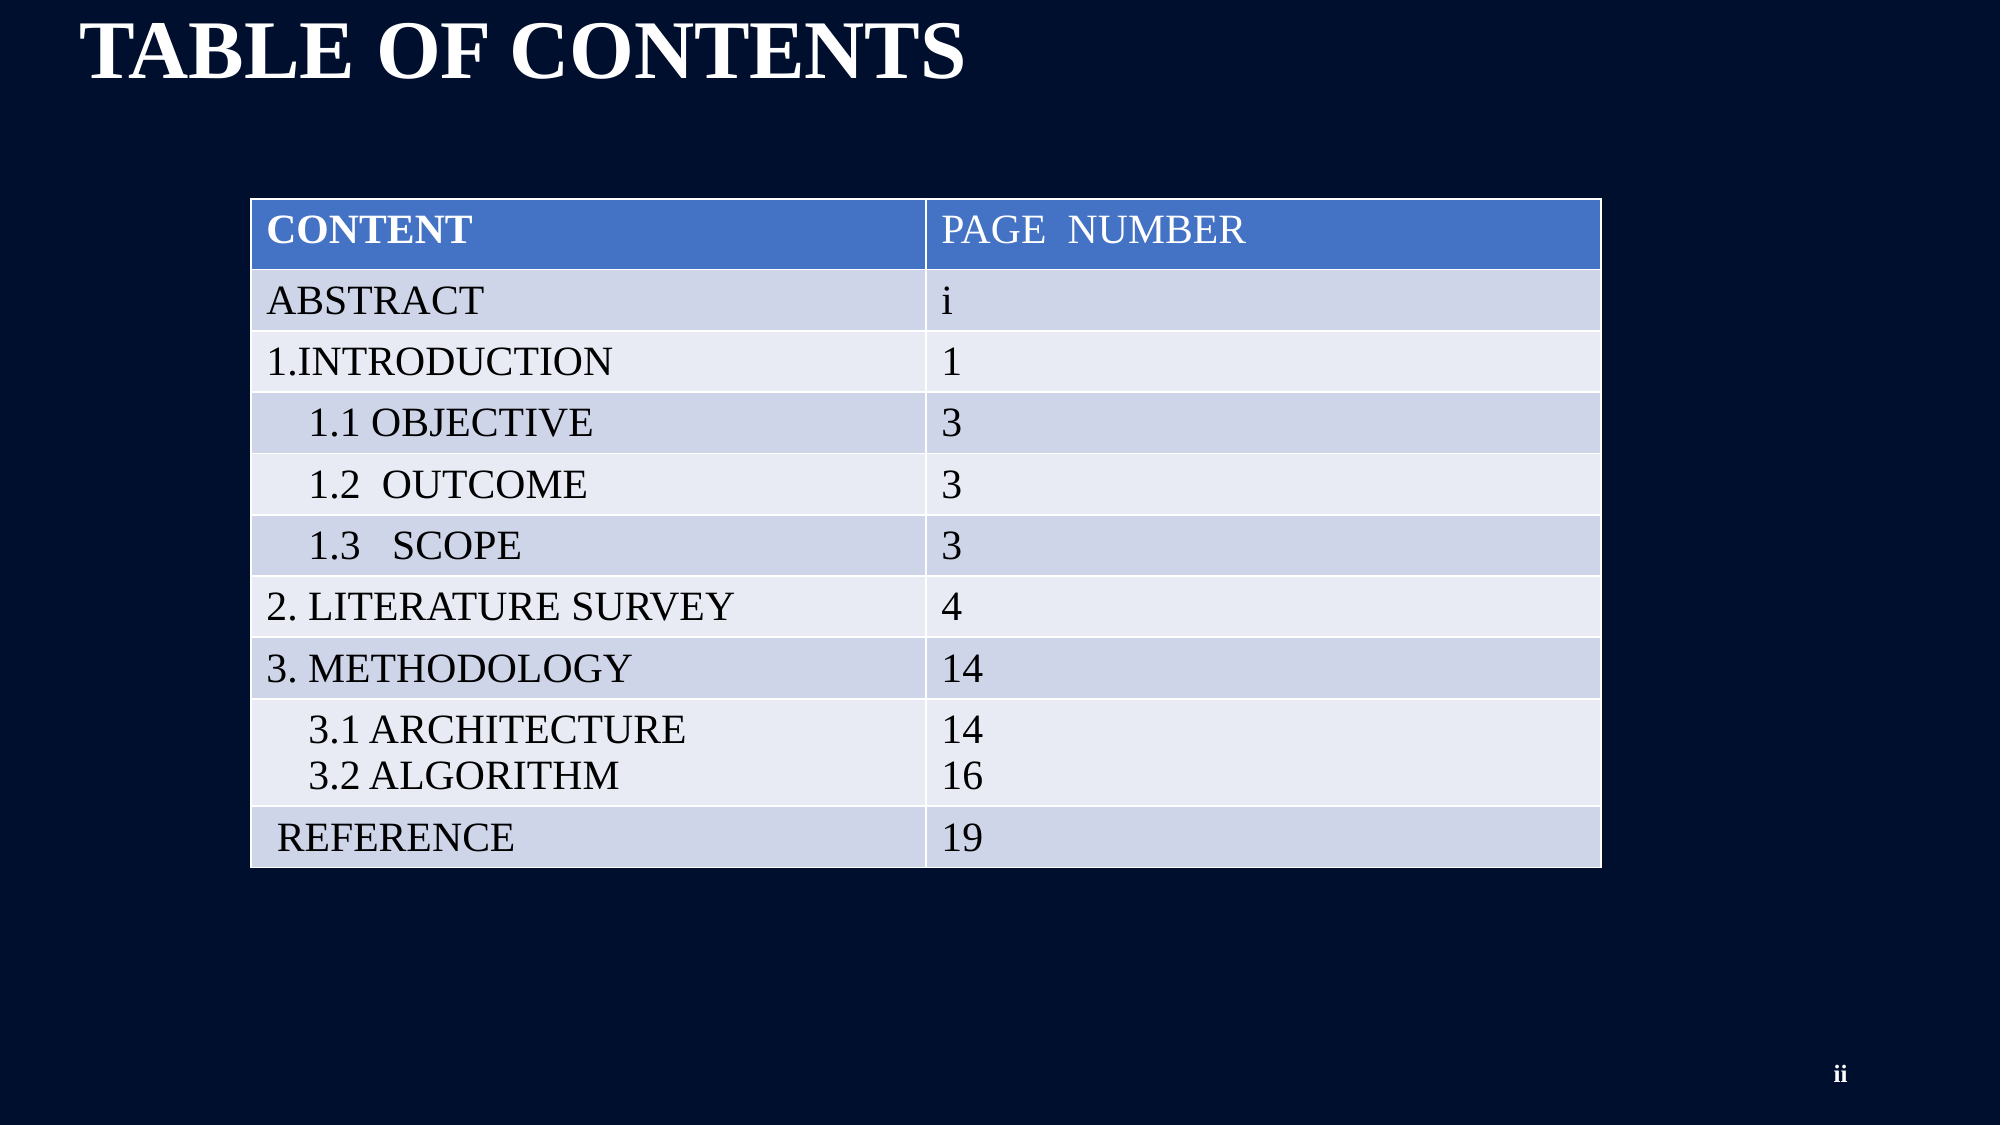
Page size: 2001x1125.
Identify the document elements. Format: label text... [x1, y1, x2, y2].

table_cell 3 [927, 516, 1600, 575]
table_cell 3 [927, 393, 1600, 453]
table_cell 1.INTRODUCTION [252, 332, 925, 391]
table_cell ABSTRACT [252, 270, 925, 330]
table_header PAGE NUMBER [927, 200, 1600, 269]
table_cell REFERENCE [252, 807, 925, 867]
table_cell 1.2 OUTCOME [252, 454, 925, 514]
table_cell 2. LITERATURE SURVEY [252, 577, 925, 636]
table_cell 14 16 [927, 700, 1600, 805]
table_cell 4 [927, 577, 1600, 636]
table_cell 3.1 ARCHITECTURE 3.2 ALGORITHM [252, 700, 925, 805]
table_cell 1.3 SCOPE [252, 516, 925, 575]
text_box TABLE OF CONTENTS [64, 0, 1046, 104]
slide_number ii [1412, 1042, 1863, 1103]
table_cell i [927, 270, 1600, 330]
table_cell 19 [927, 807, 1600, 867]
table_cell 14 [927, 638, 1600, 698]
table_cell 3 [927, 454, 1600, 514]
table_cell 3. METHODOLOGY [252, 638, 925, 698]
table_cell 1 [927, 332, 1600, 391]
table_cell 1.1 OBJECTIVE [252, 393, 925, 453]
table_header CONTENT [252, 200, 925, 269]
